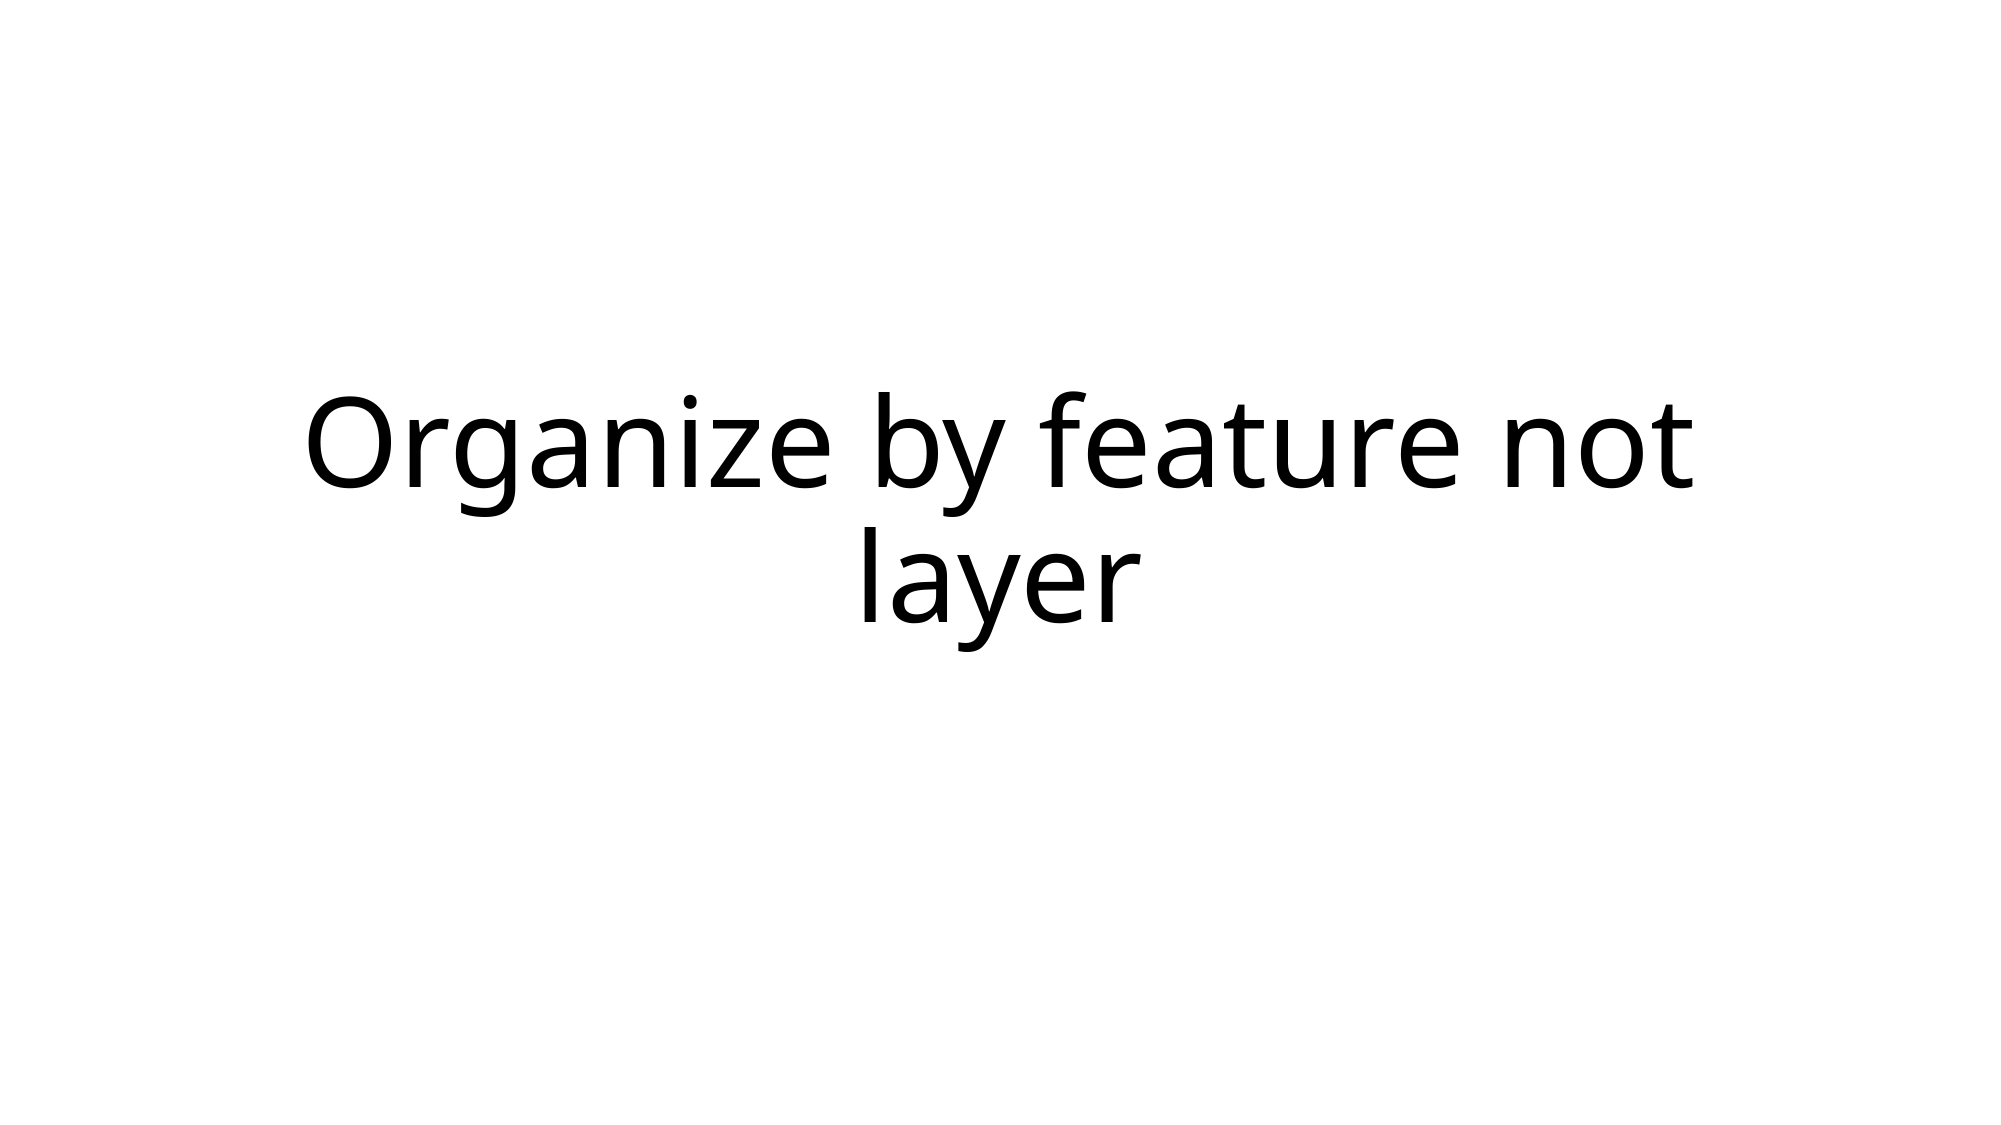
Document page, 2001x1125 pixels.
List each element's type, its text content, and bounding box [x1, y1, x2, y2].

title Organize by feature not layer [136, 280, 1862, 749]
